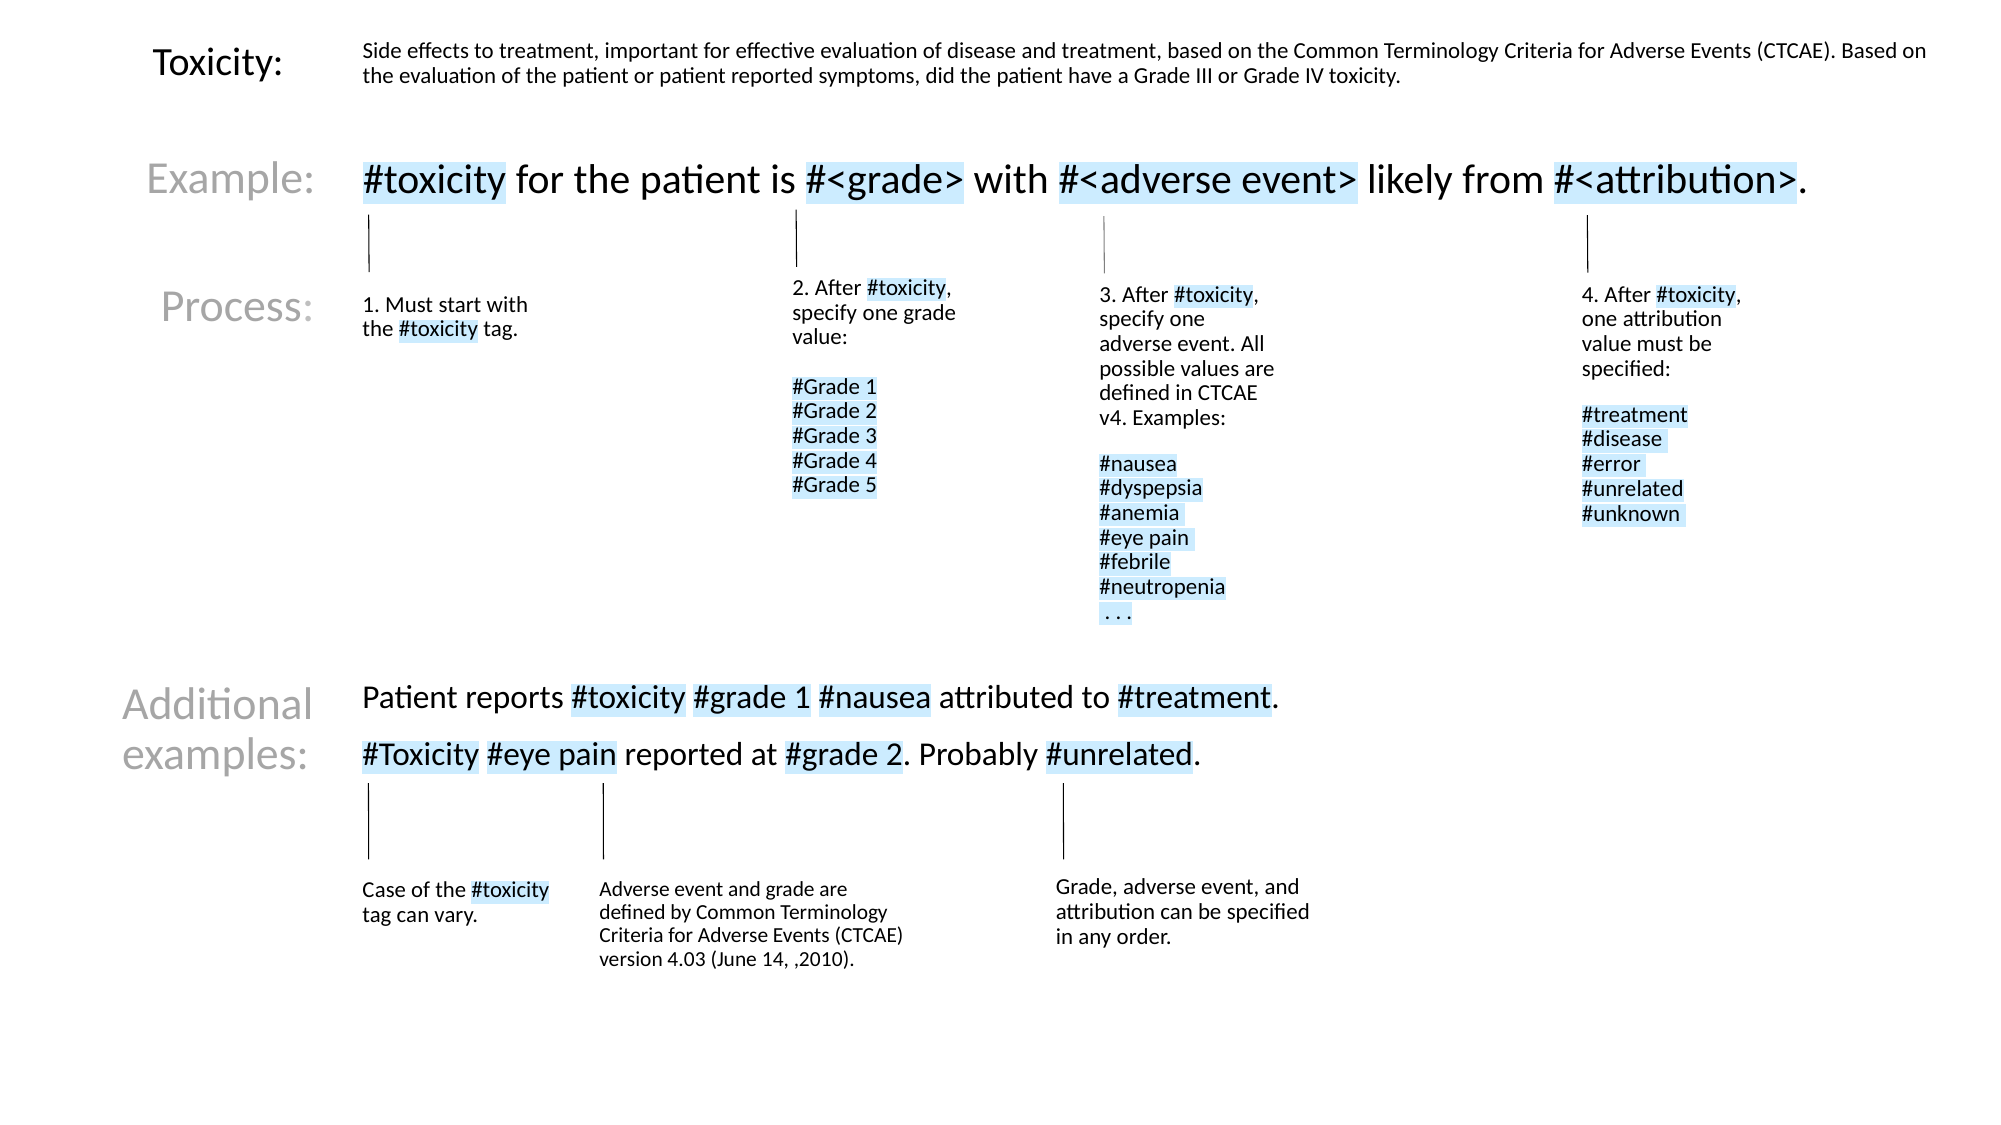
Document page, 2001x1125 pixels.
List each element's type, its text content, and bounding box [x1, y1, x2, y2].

text_box 1. Must start with the #toxicity tag. [347, 284, 577, 370]
text_box Adverse event and grade are deﬁned by Common Terminology Criteria for Adverse Events (CTCAE) version 4.03 (June 14, ,2010). [584, 870, 921, 989]
text_box #toxicity for the patient is #<grade> with #<adverse event> likely from #<attribution>. [348, 149, 1896, 235]
text_box Grade, adverse event, and attribution can be speciﬁed in any order. [1040, 867, 1338, 953]
text_box 2. After #toxicity, specify one grade value: #Grade 1 #Grade 2 #Grade 3 #Grade 4 #Grade 5 [777, 268, 988, 549]
text_box Patient reports #toxicity #grade 1 #nausea attributed to #treatment. #Toxicity #eye pain reported at #grade 2. Probably #unrelated. [347, 672, 1567, 833]
list Toxicity: [137, 33, 333, 119]
text_box Example: [131, 146, 333, 218]
text_box 3. After #toxicity, specify one adverse event. All possible values are deﬁned in CTCAE v4. Examples: #nausea #dyspepsia #anemia #eye pain #febrile #neutropenia . . . [1084, 274, 1295, 575]
text_box Side effects to treatment, important for effective evaluation of disease and treatment, based on the Common Terminology Criteria for Adverse Events (CTCAE). Based on the evaluation of the patient or patient reported symptoms, did the patient have a Grade III or Grade IV toxicity. [347, 31, 1948, 117]
text_box Case of the #toxicity tag can vary. [347, 870, 584, 952]
text_box Additional examples: [107, 672, 332, 800]
text_box Process: [145, 274, 333, 360]
text_box 4. After #toxicity, one attribution value must be speciﬁed: #treatment #disease #error #unrelated #unknown [1566, 274, 1777, 590]
